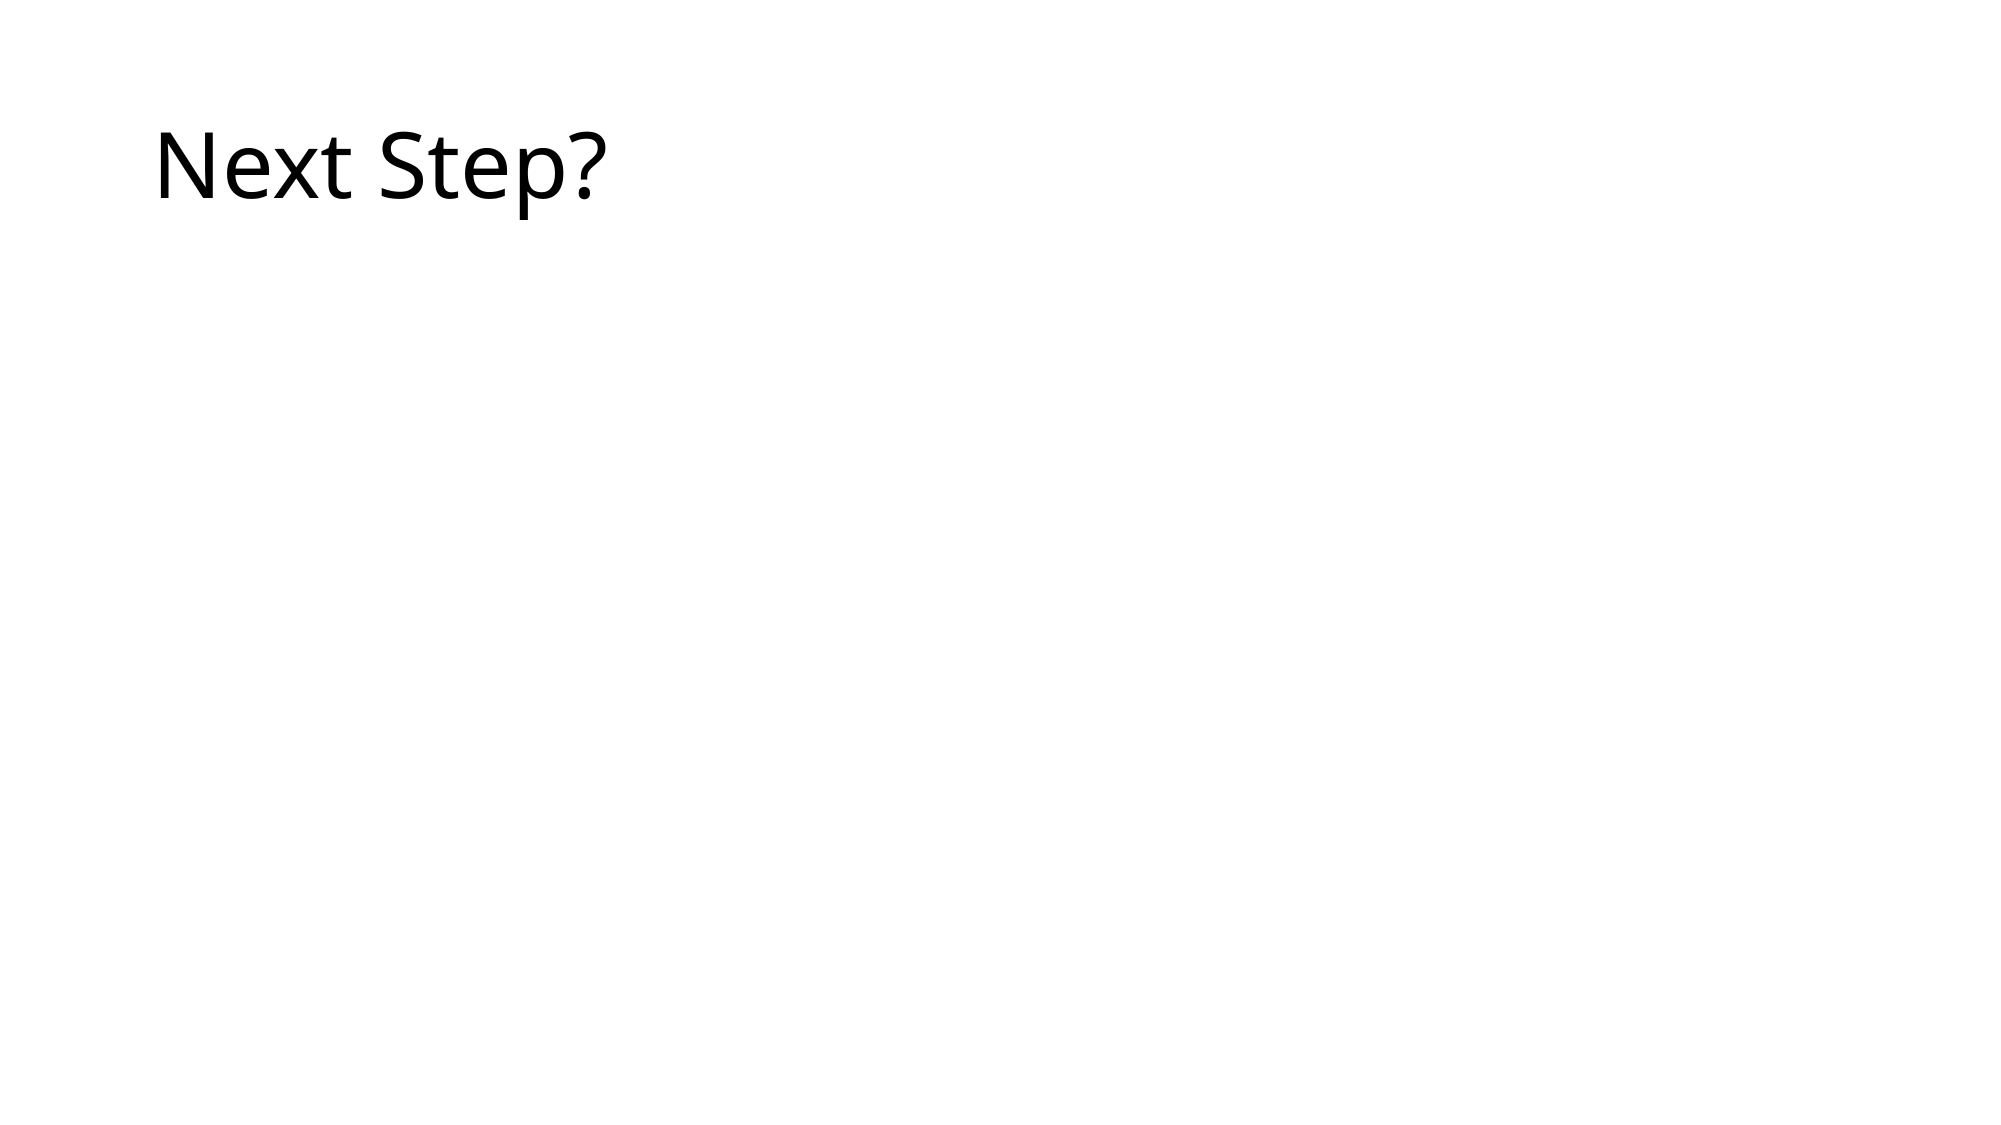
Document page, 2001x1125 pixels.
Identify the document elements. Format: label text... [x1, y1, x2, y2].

title Next Step? [137, 59, 1863, 278]
